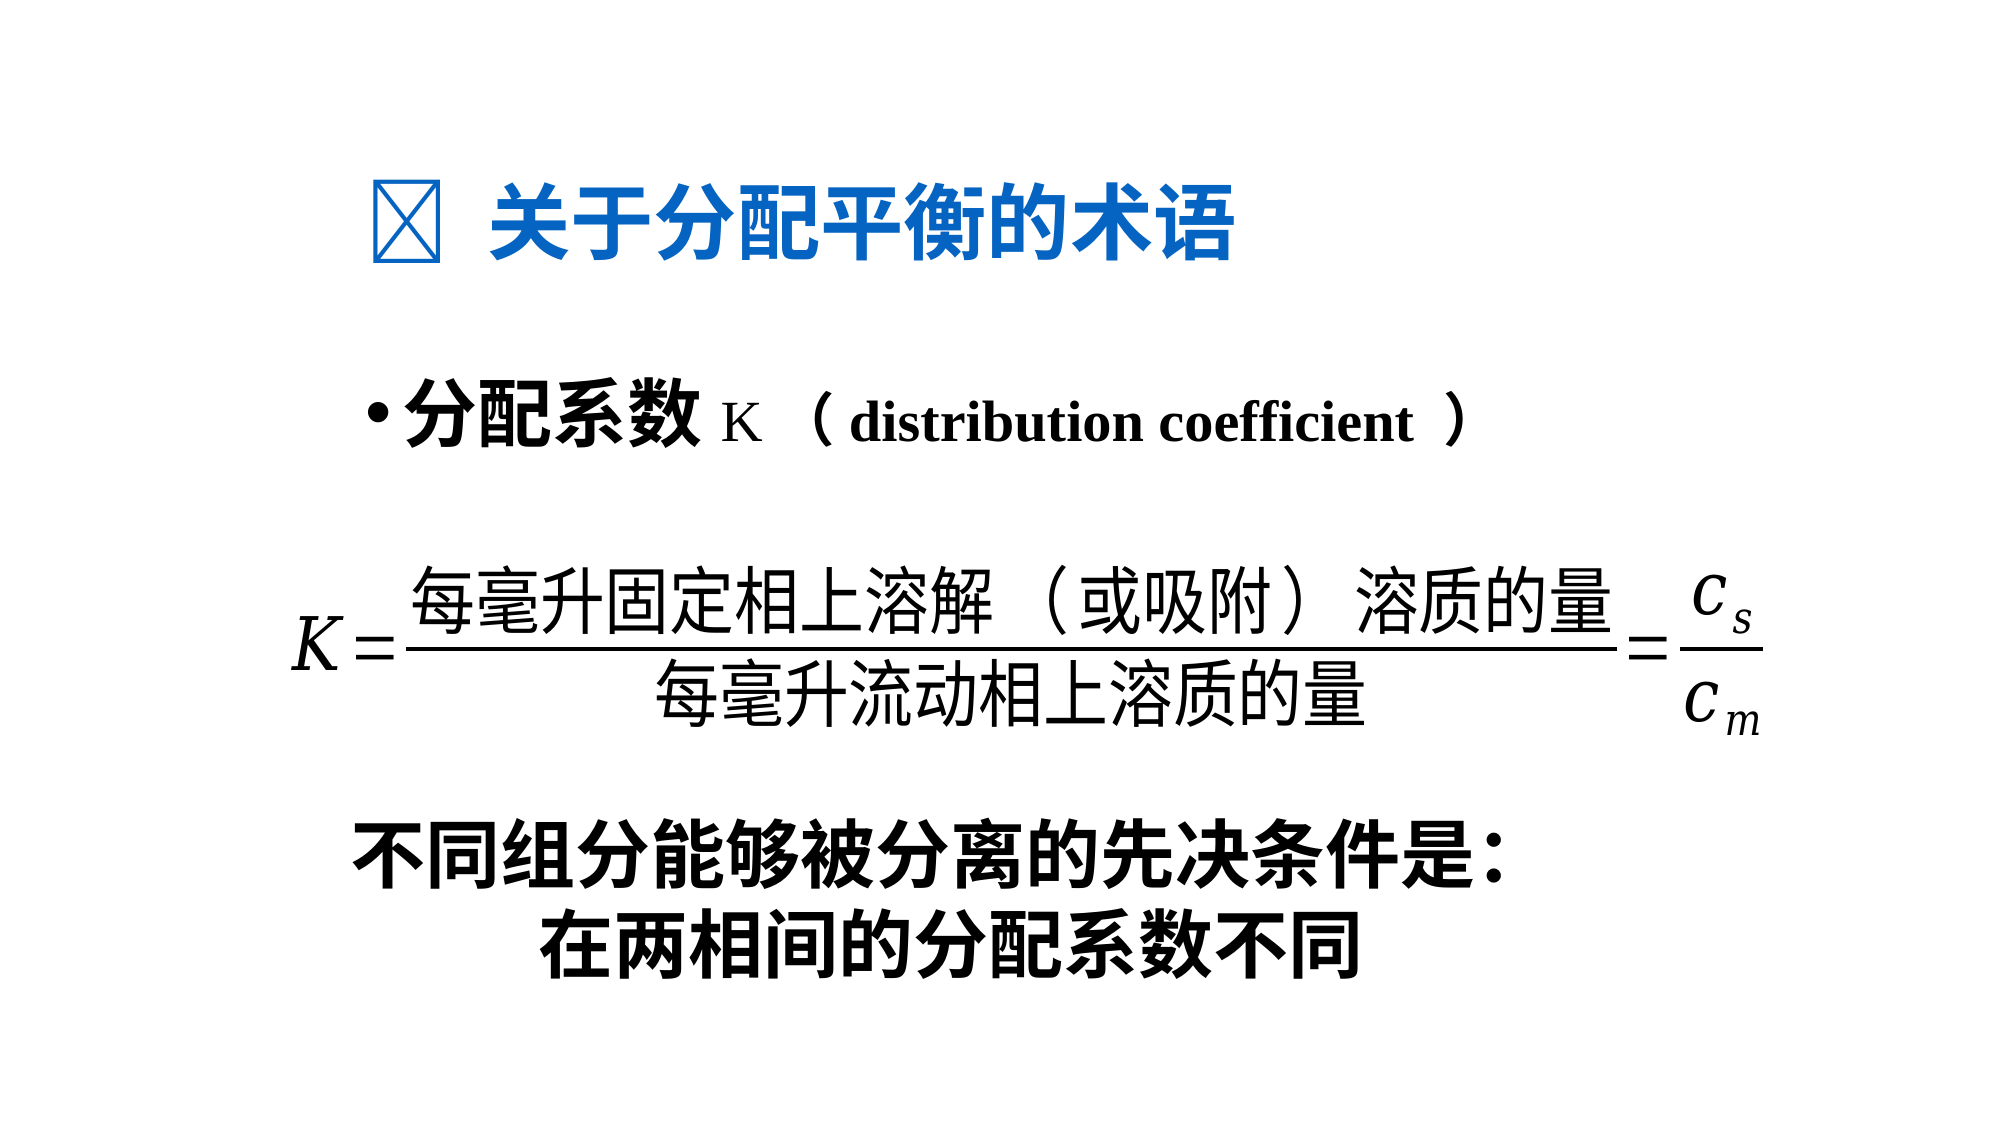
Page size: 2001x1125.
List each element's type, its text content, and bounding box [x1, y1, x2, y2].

title  关于分配平衡的术语 [350, 172, 1624, 281]
list 分配系数K（distribution coefficient ） [350, 314, 1705, 800]
text_box 不同组分能够被分离的先决条件是： 在两相间的分配系数不同 [135, 800, 1767, 996]
text_box [709, 532, 2000, 594]
